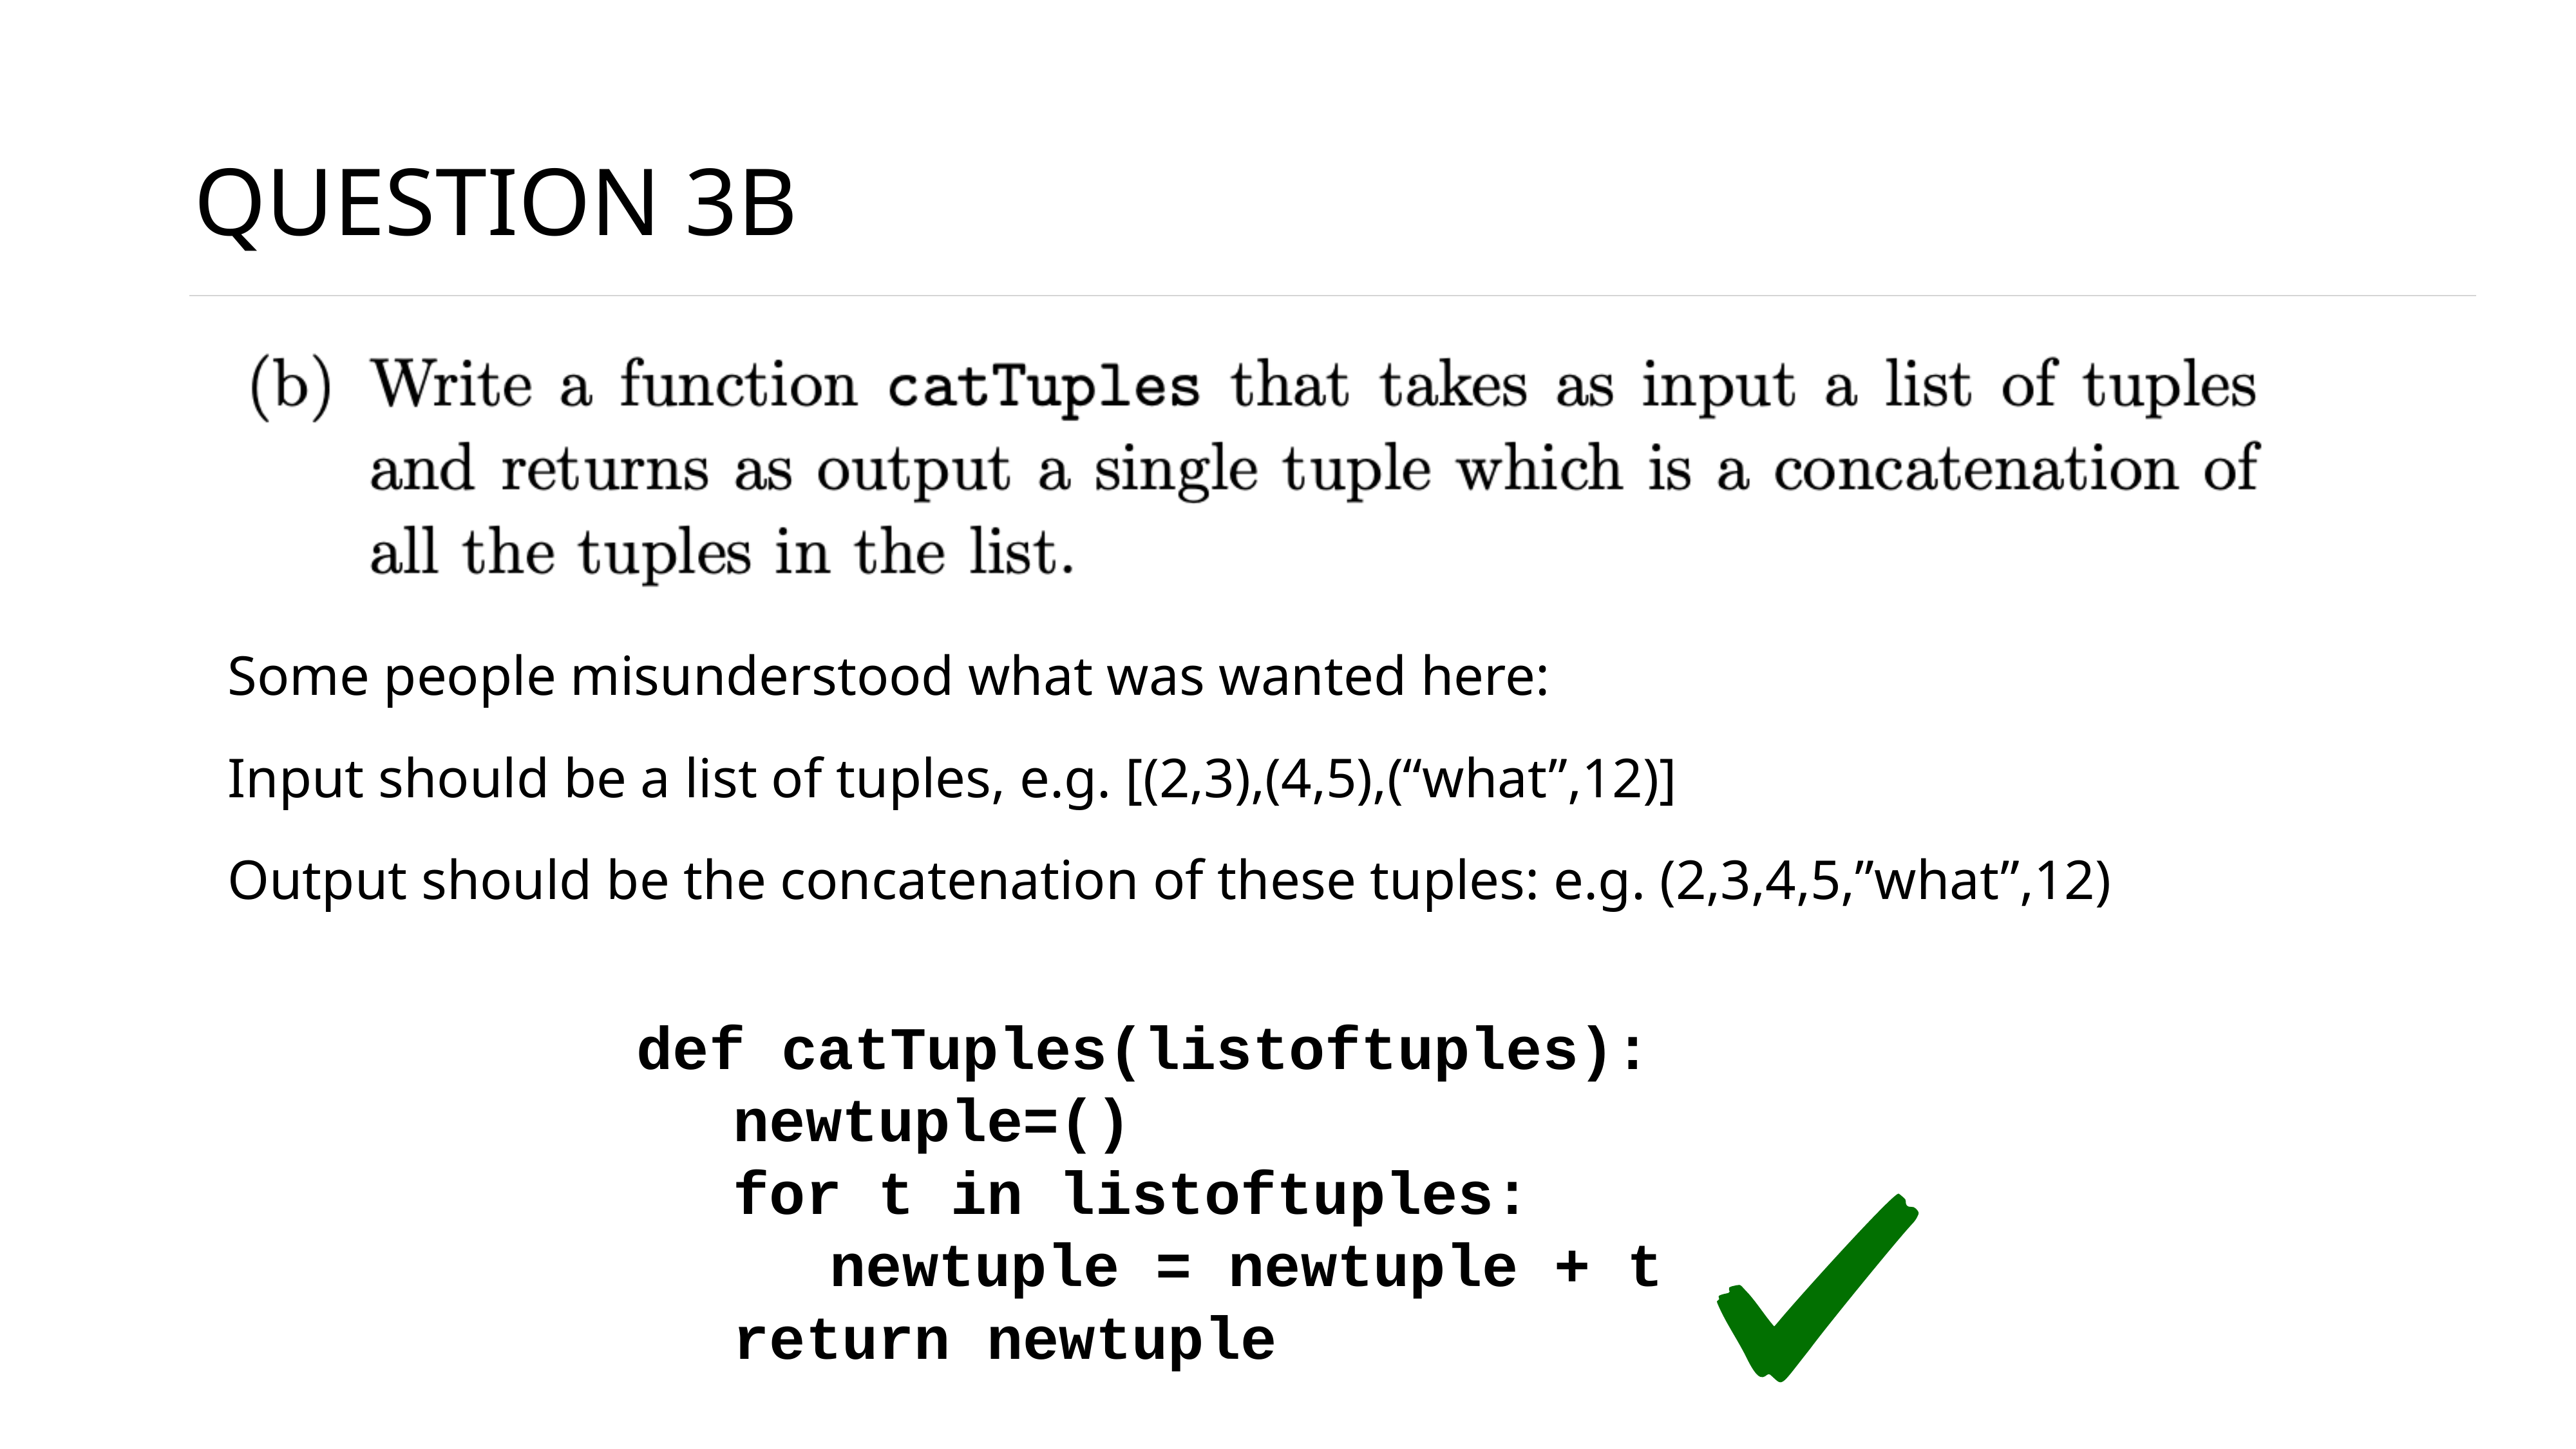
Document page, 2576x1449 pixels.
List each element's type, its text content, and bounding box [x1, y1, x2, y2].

text_box [1717, 1193, 1919, 1383]
title Question 3B [188, 37, 2388, 330]
picture [146, 330, 2576, 613]
list Some people misunderstood what was wanted here: Input should be a list of tuples, e.g. [(2,3),(4,5),(“what”,12)] Output should be the concatenation of these tuples: e.g. (2,3,4,5,”what”,12) [222, 613, 2576, 1119]
text_box def catTuples(listoftuples): newtuple=() for t in listoftuples: newtuple = newtuple + t return newtuple [631, 924, 2576, 1449]
